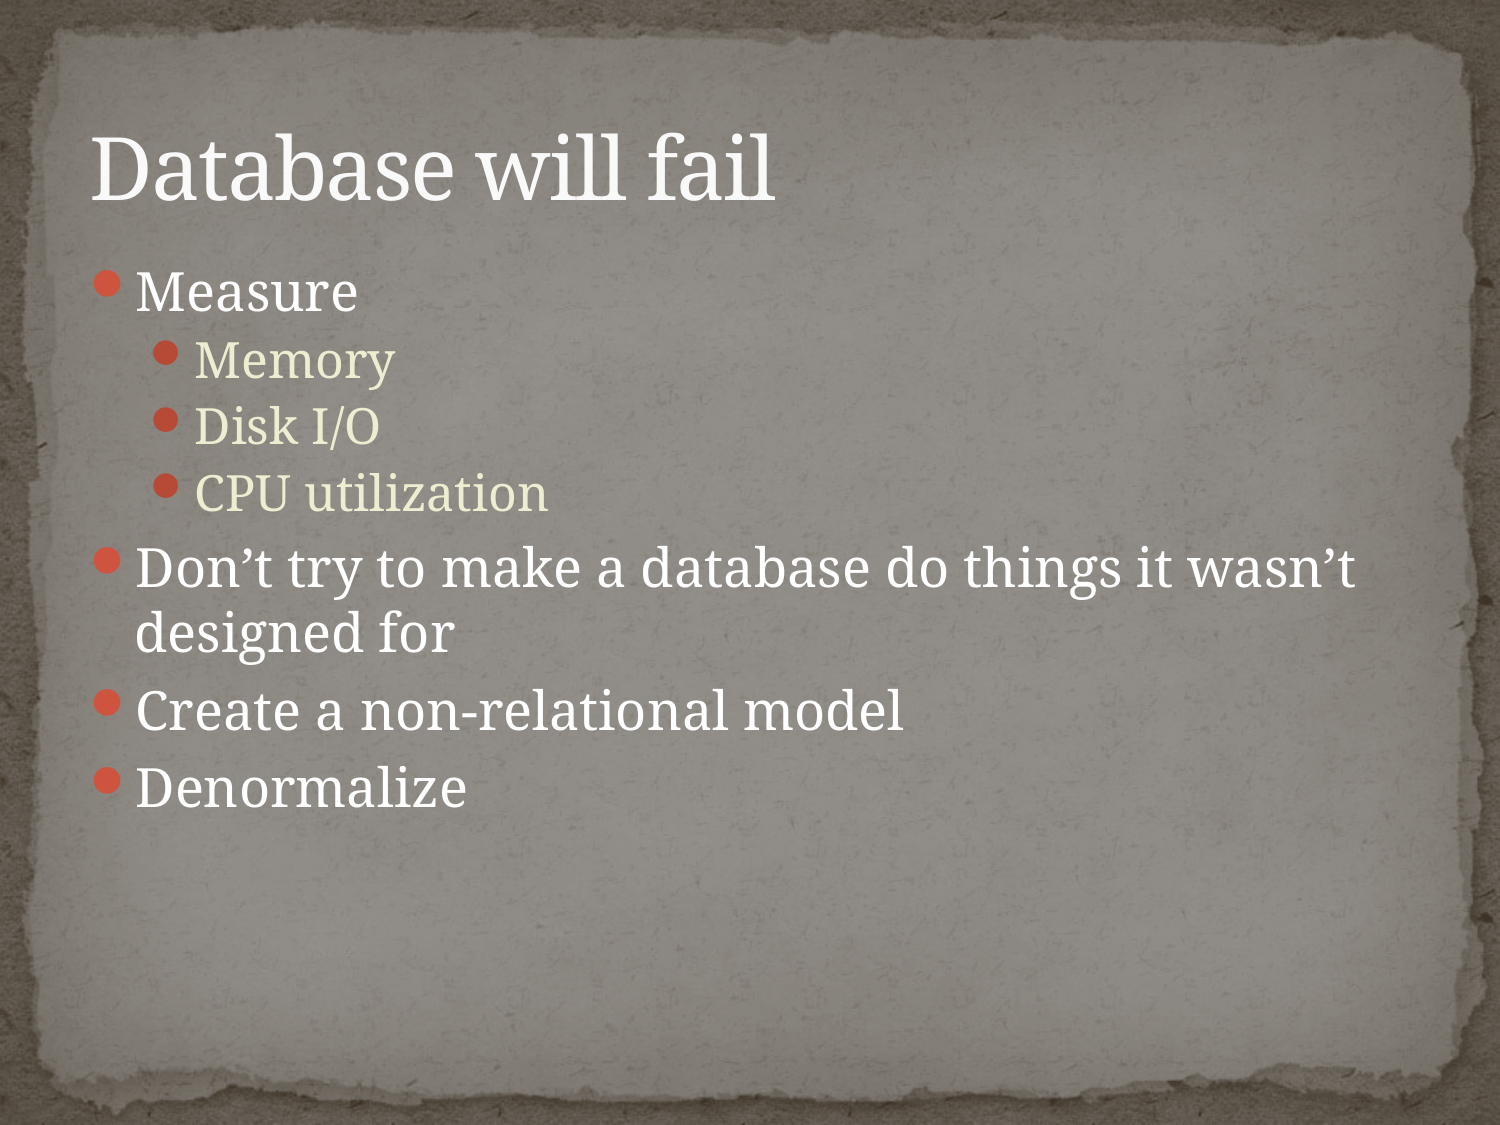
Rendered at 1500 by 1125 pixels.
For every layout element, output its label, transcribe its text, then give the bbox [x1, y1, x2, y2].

title Database will fail [74, 24, 1425, 225]
list Measure Memory Disk I/O CPU utilization Don’t try to make a database do things it wasn’t designed for Create a non-relational model Denormalize [75, 249, 1425, 1000]
